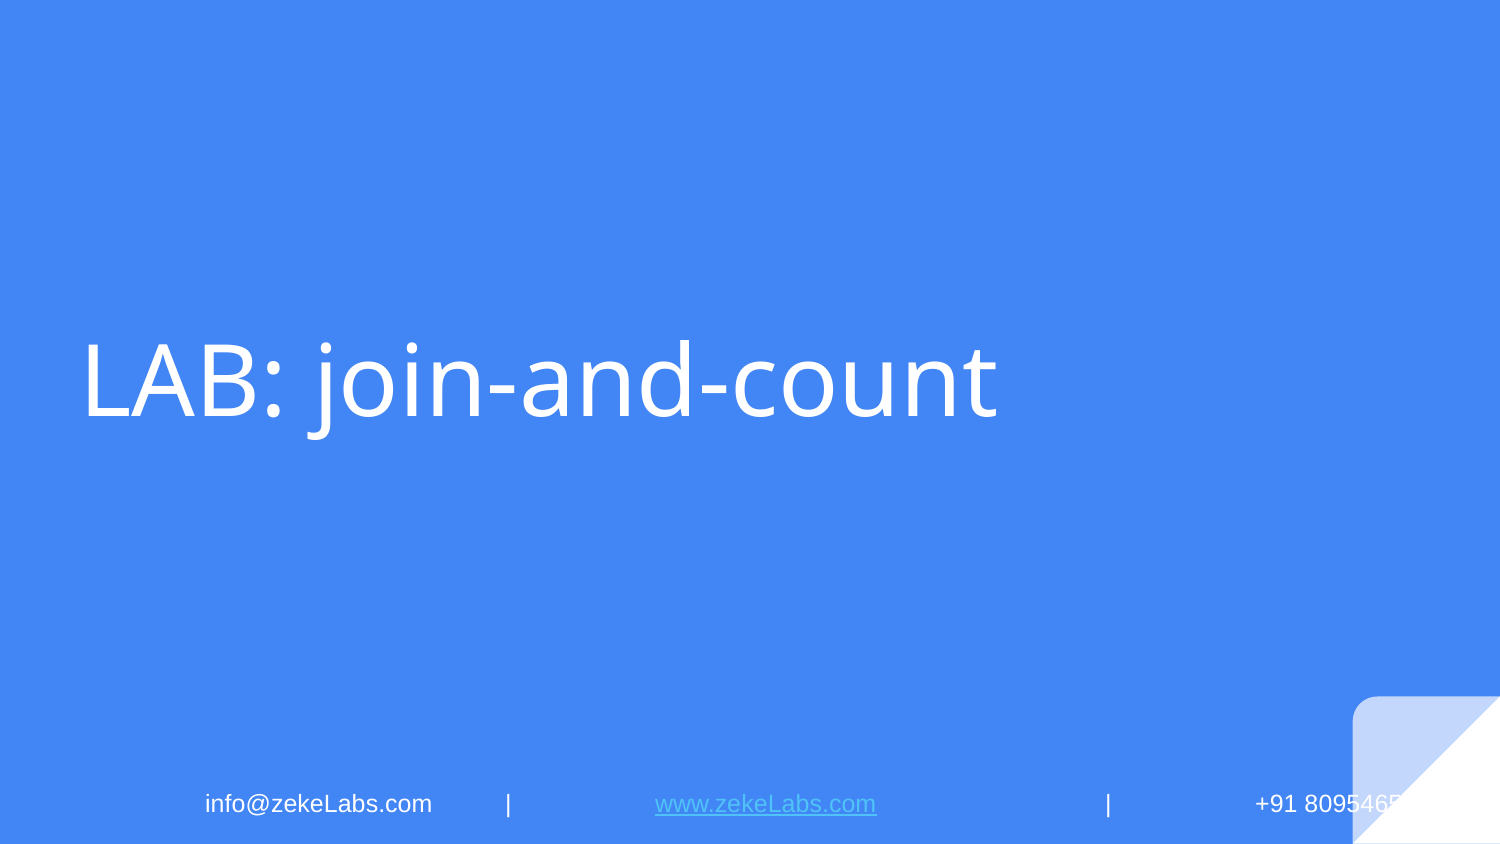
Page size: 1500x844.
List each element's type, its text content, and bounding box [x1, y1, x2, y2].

text_box info@zekeLabs.com | www.zekeLabs.com | +91 8095465880 [0, 772, 1500, 844]
title LAB: join-and-count [64, 298, 1413, 452]
